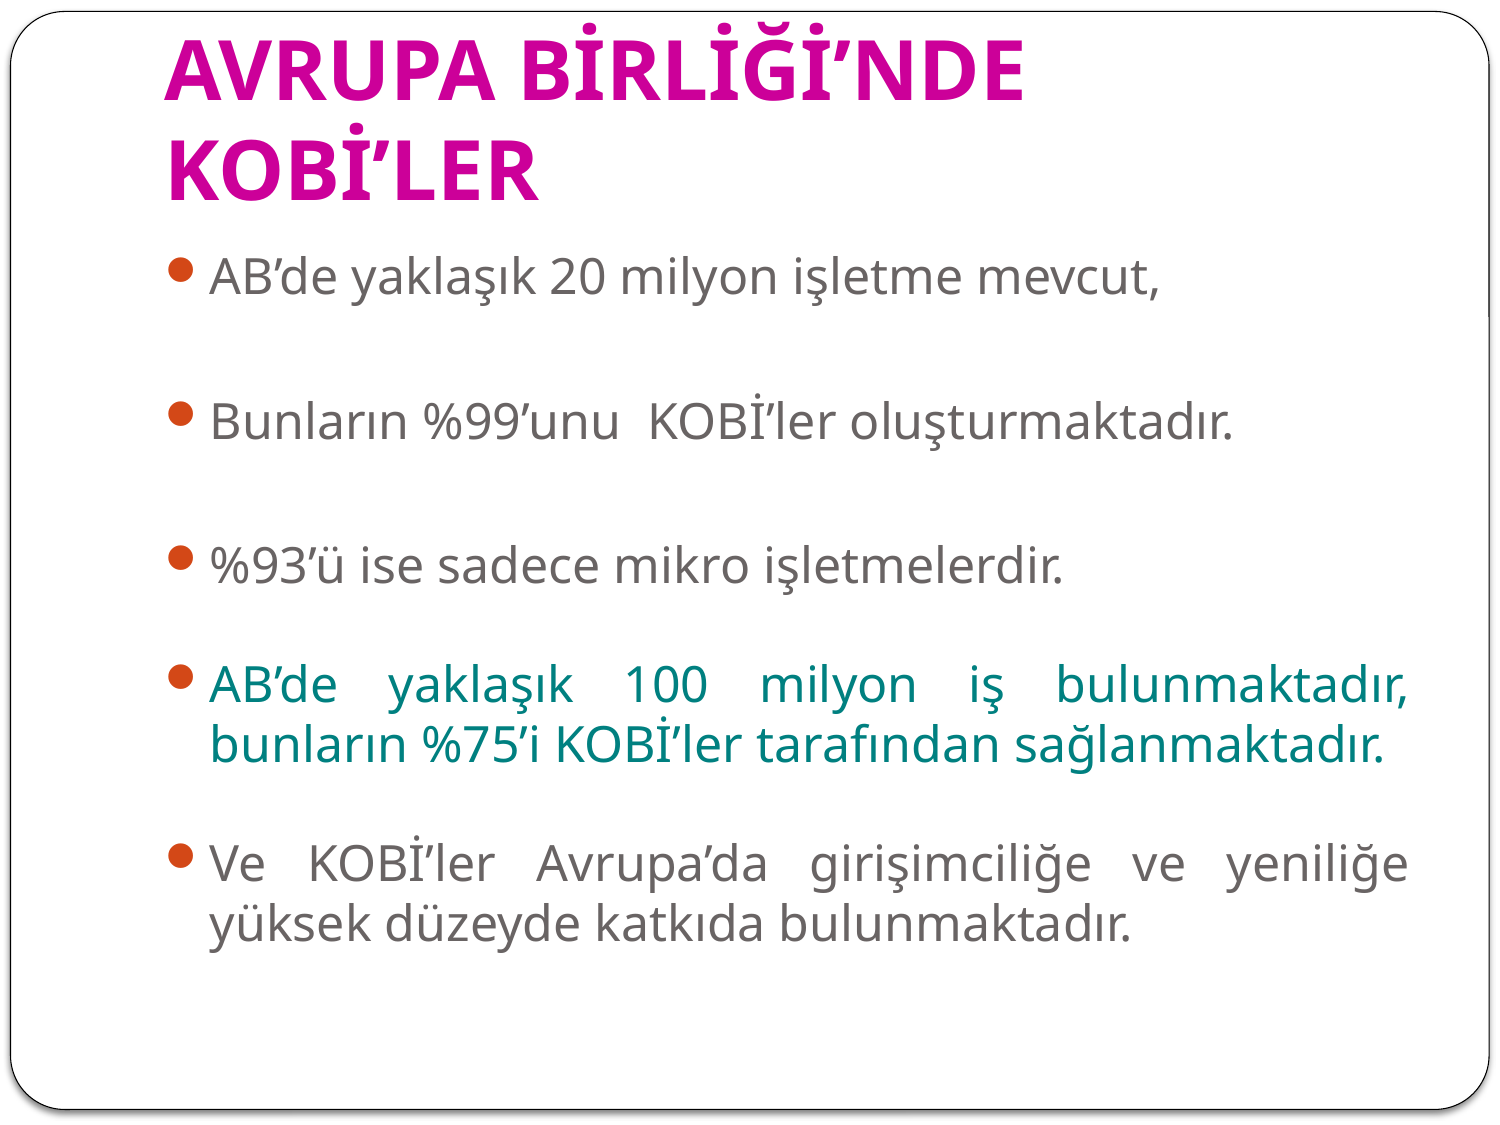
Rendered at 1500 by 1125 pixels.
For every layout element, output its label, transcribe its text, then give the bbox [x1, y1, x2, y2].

list AB’de yaklaşık 20 milyon işletme mevcut, Bunların %99’unu KOBİ’ler oluşturmaktadır. %93’ü ise sadece mikro işletmelerdir. AB’de yaklaşık 100 milyon iş bulunmaktadır, bunların %75’i KOBİ’ler tarafından sağlanmaktadır. Ve KOBİ’ler Avrupa’da girişimciliğe ve yeniliğe yüksek düzeyde katkıda bulunmaktadır. [150, 237, 1425, 988]
title AVRUPA BİRLİĞİ’NDE KOBİ’LER [150, 45, 1425, 233]
